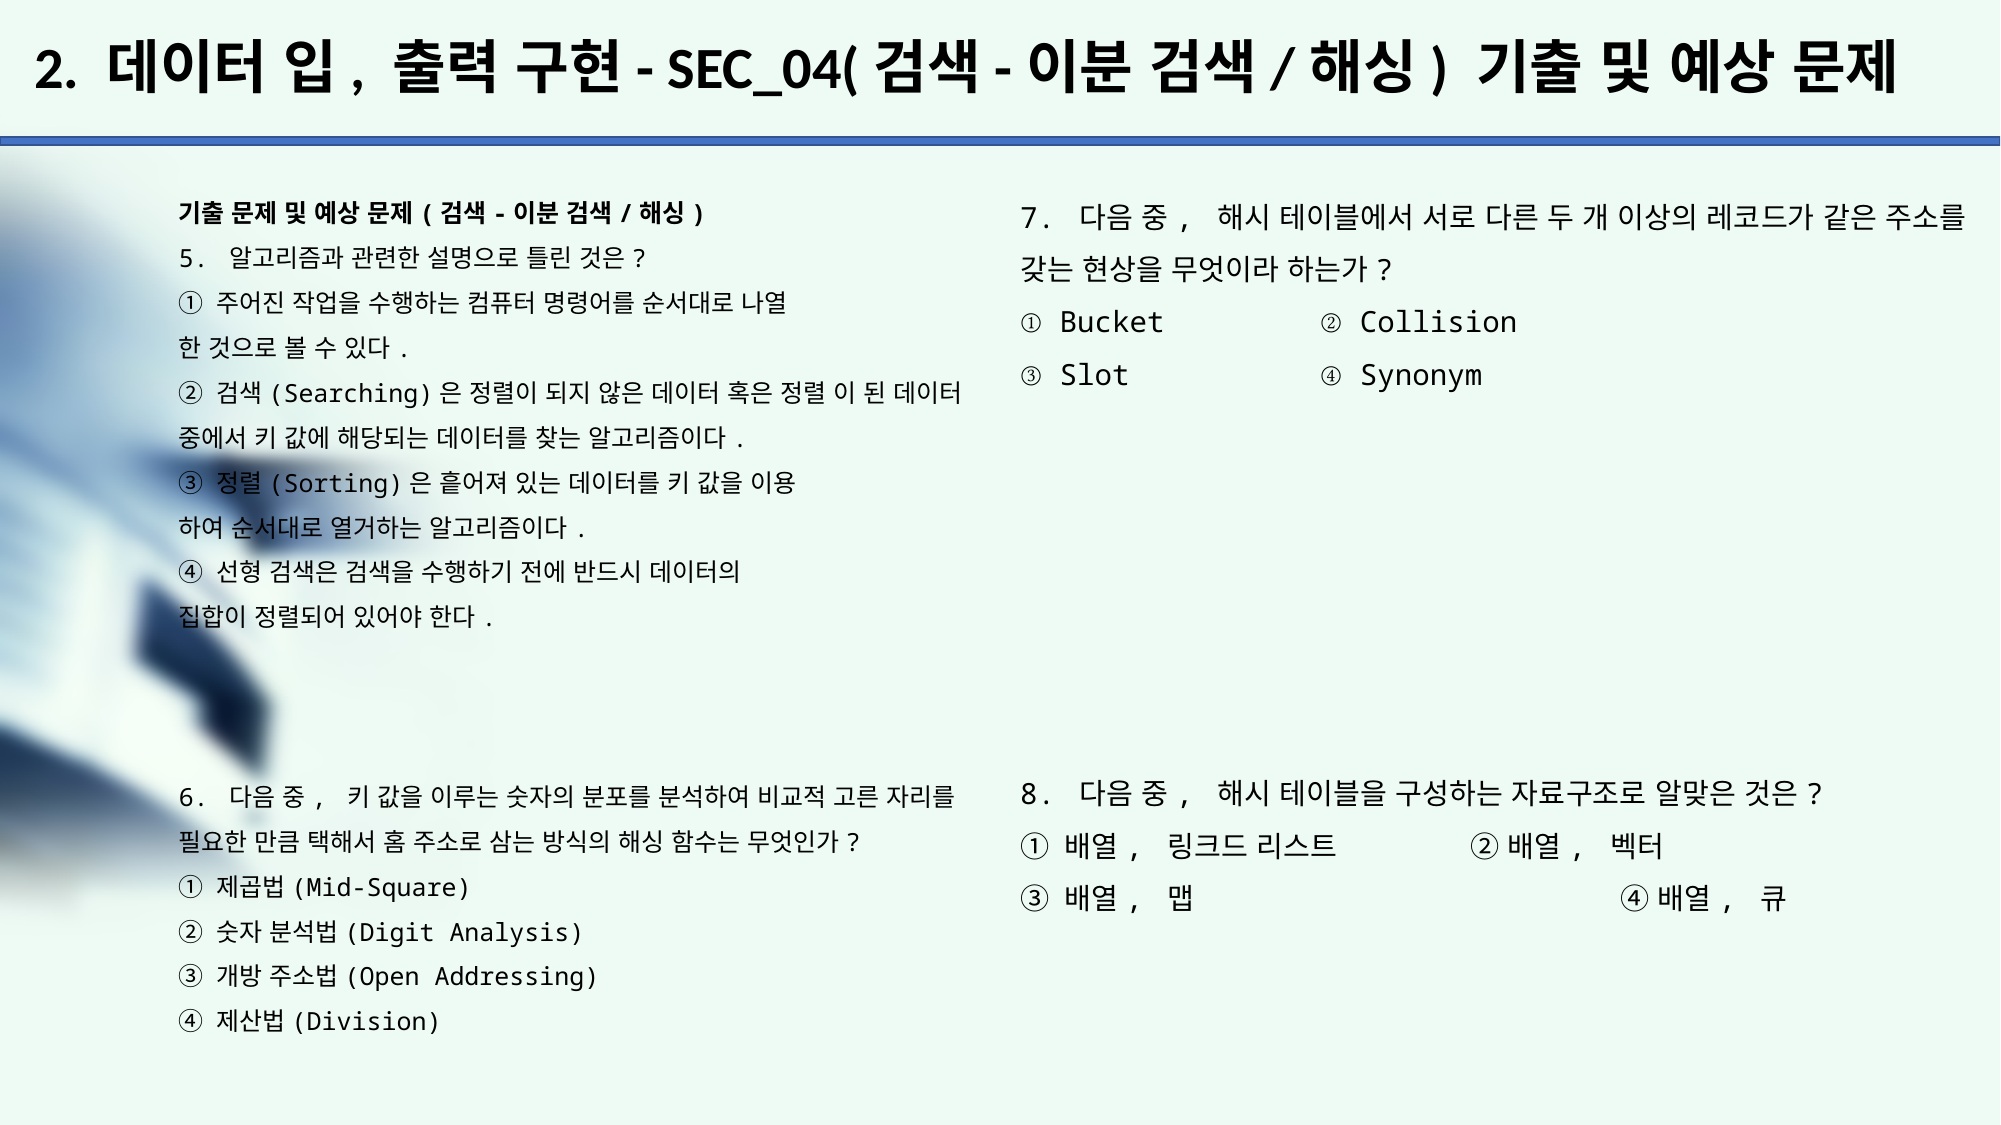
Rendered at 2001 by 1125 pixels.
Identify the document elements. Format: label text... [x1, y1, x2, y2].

title 2. 데이터 입, 출력 구현- SEC_04(검색-이분 검색/해싱) 기출 및 예상 문제 [19, 14, 1993, 126]
text_box 7. 다음 중, 해시 테이블에서 서로 다른 두 개 이상의 레코드가 같은 주소를 갖는 현상을 무엇이라 하는가? ① Bucket ② Collision ③ Slot ④ Synonym 8. 다음 중, 해시 테이블을 구성하는 자료구조로 알맞은 것은? ① 배열, 링크드 리스트 ② 배열, 벡터 ③ 배열, 맵 ④ 배열, 큐 [1005, 174, 2000, 923]
text_box 기출 문제 및 예상 문제(검색-이분 검색/해싱) 5. 알고리즘과 관련한 설명으로 틀린 것은? ① 주어진 작업을 수행하는 컴퓨터 명령어를 순서대로 나열 한 것으로 볼 수 있다. ② 검색(Searching)은 정렬이 되지 않은 데이터 혹은 정렬 이 된 데이터 중에서 키 값에 해당되는 데이터를 찾는 알고리즘이다. ③ 정렬(Sorting)은 흩어져 있는 데이터를 키 값을 이용 하여 순서대로 열거하는 알고리즘이다. ④ 선형 검색은 검색을 수행하기 전에 반드시 데이터의 집합이 정렬되어 있어야 한다. 6. 다음 중, 키 값을 이루는 숫자의 분포를 분석하여 비교적 고른 자리를 필요한 만큼 택해서 홈 주소로 삼는 방식의 해싱 함수는 무엇인가? ① 제곱법(Mid-Square) ② 숫자 분석법(Digit Analysis) ③ 개방 주소법(Open Addressing) ④ 제산법(Division) [163, 175, 1000, 1125]
picture [0, 146, 2000, 1125]
picture [0, 0, 2000, 136]
